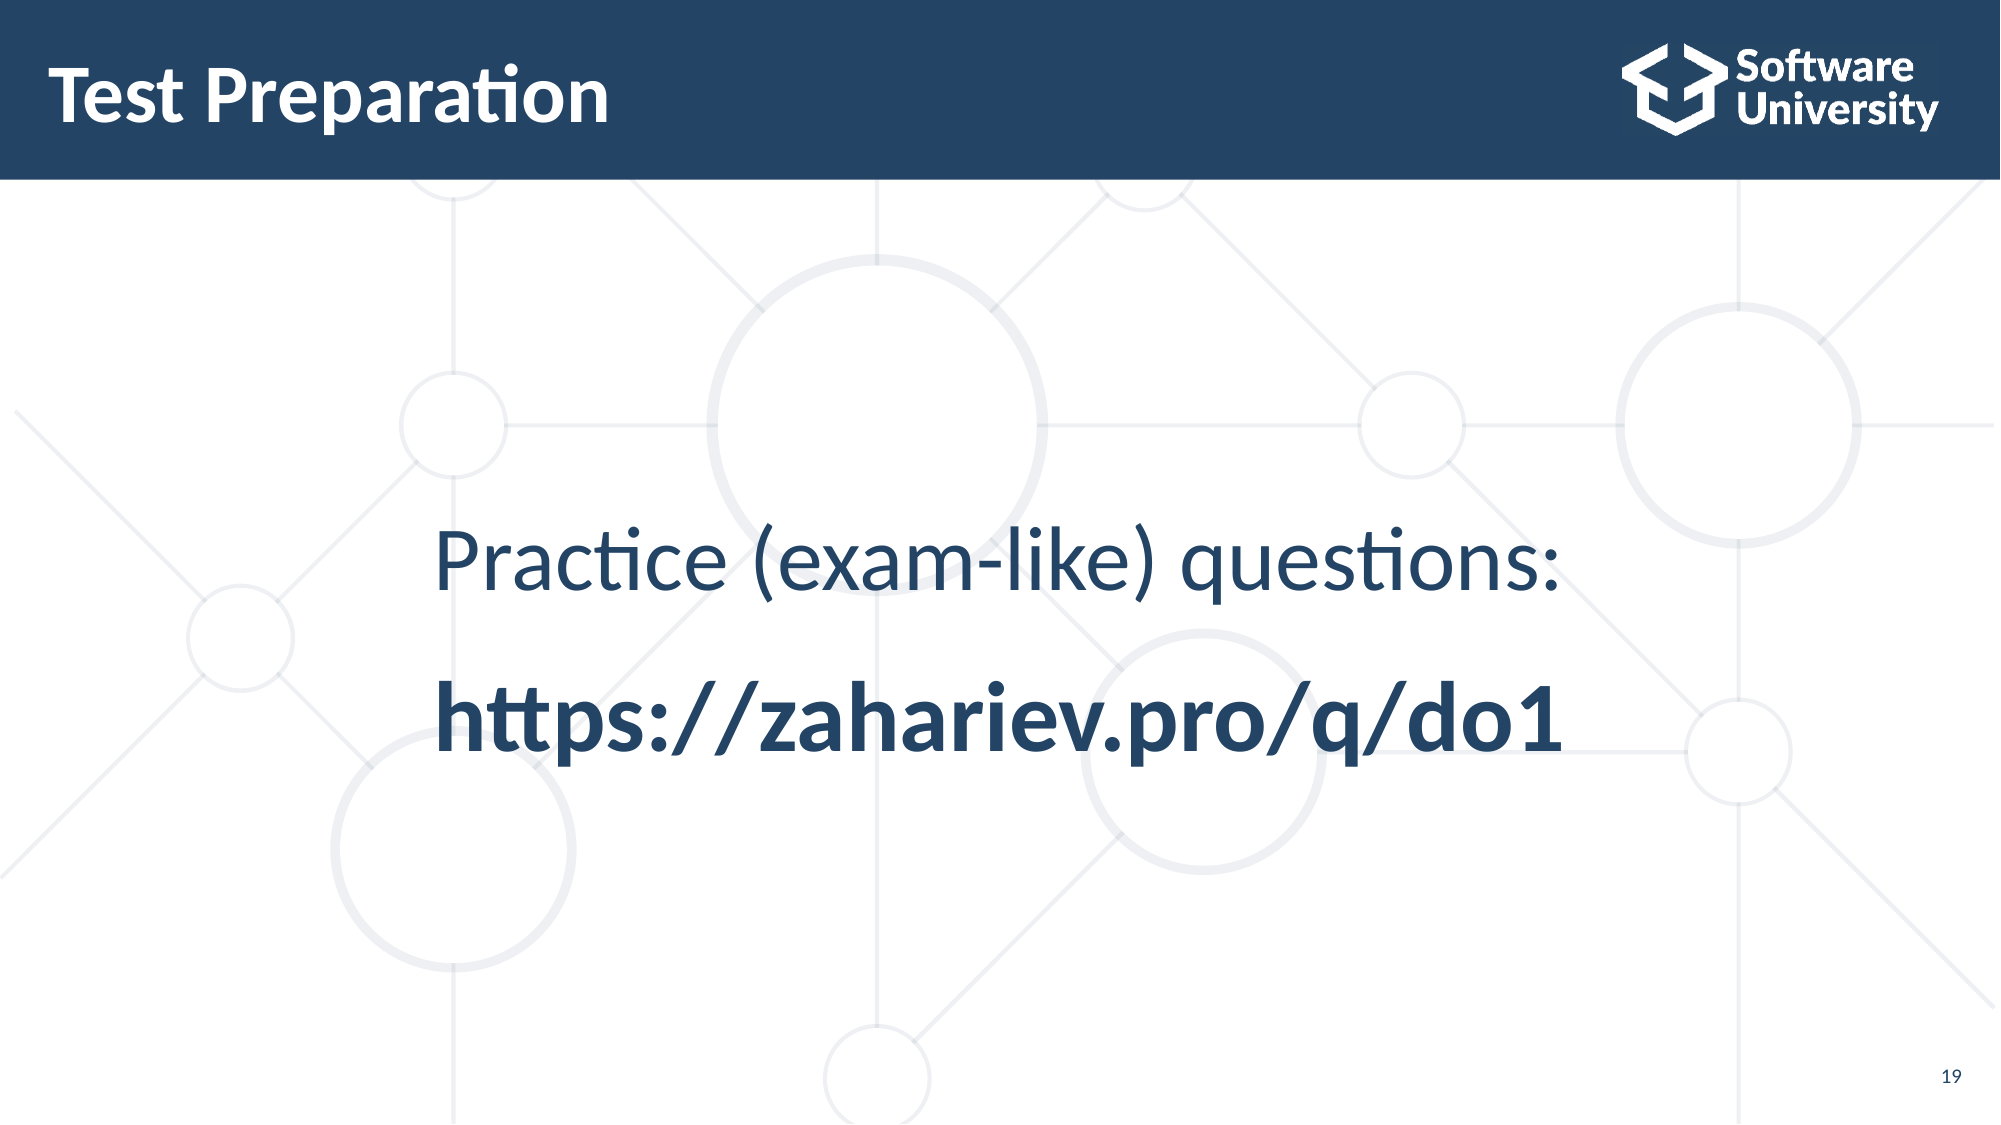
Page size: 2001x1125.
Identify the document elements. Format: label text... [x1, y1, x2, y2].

text_box Practice (exam-like) questions: [410, 469, 1590, 621]
slide_number 19 [1897, 1049, 1968, 1101]
picture [1622, 43, 1939, 136]
text_box https://zahariev.pro/q/do1 [274, 621, 1726, 789]
title Test Preparation [31, 16, 1591, 162]
